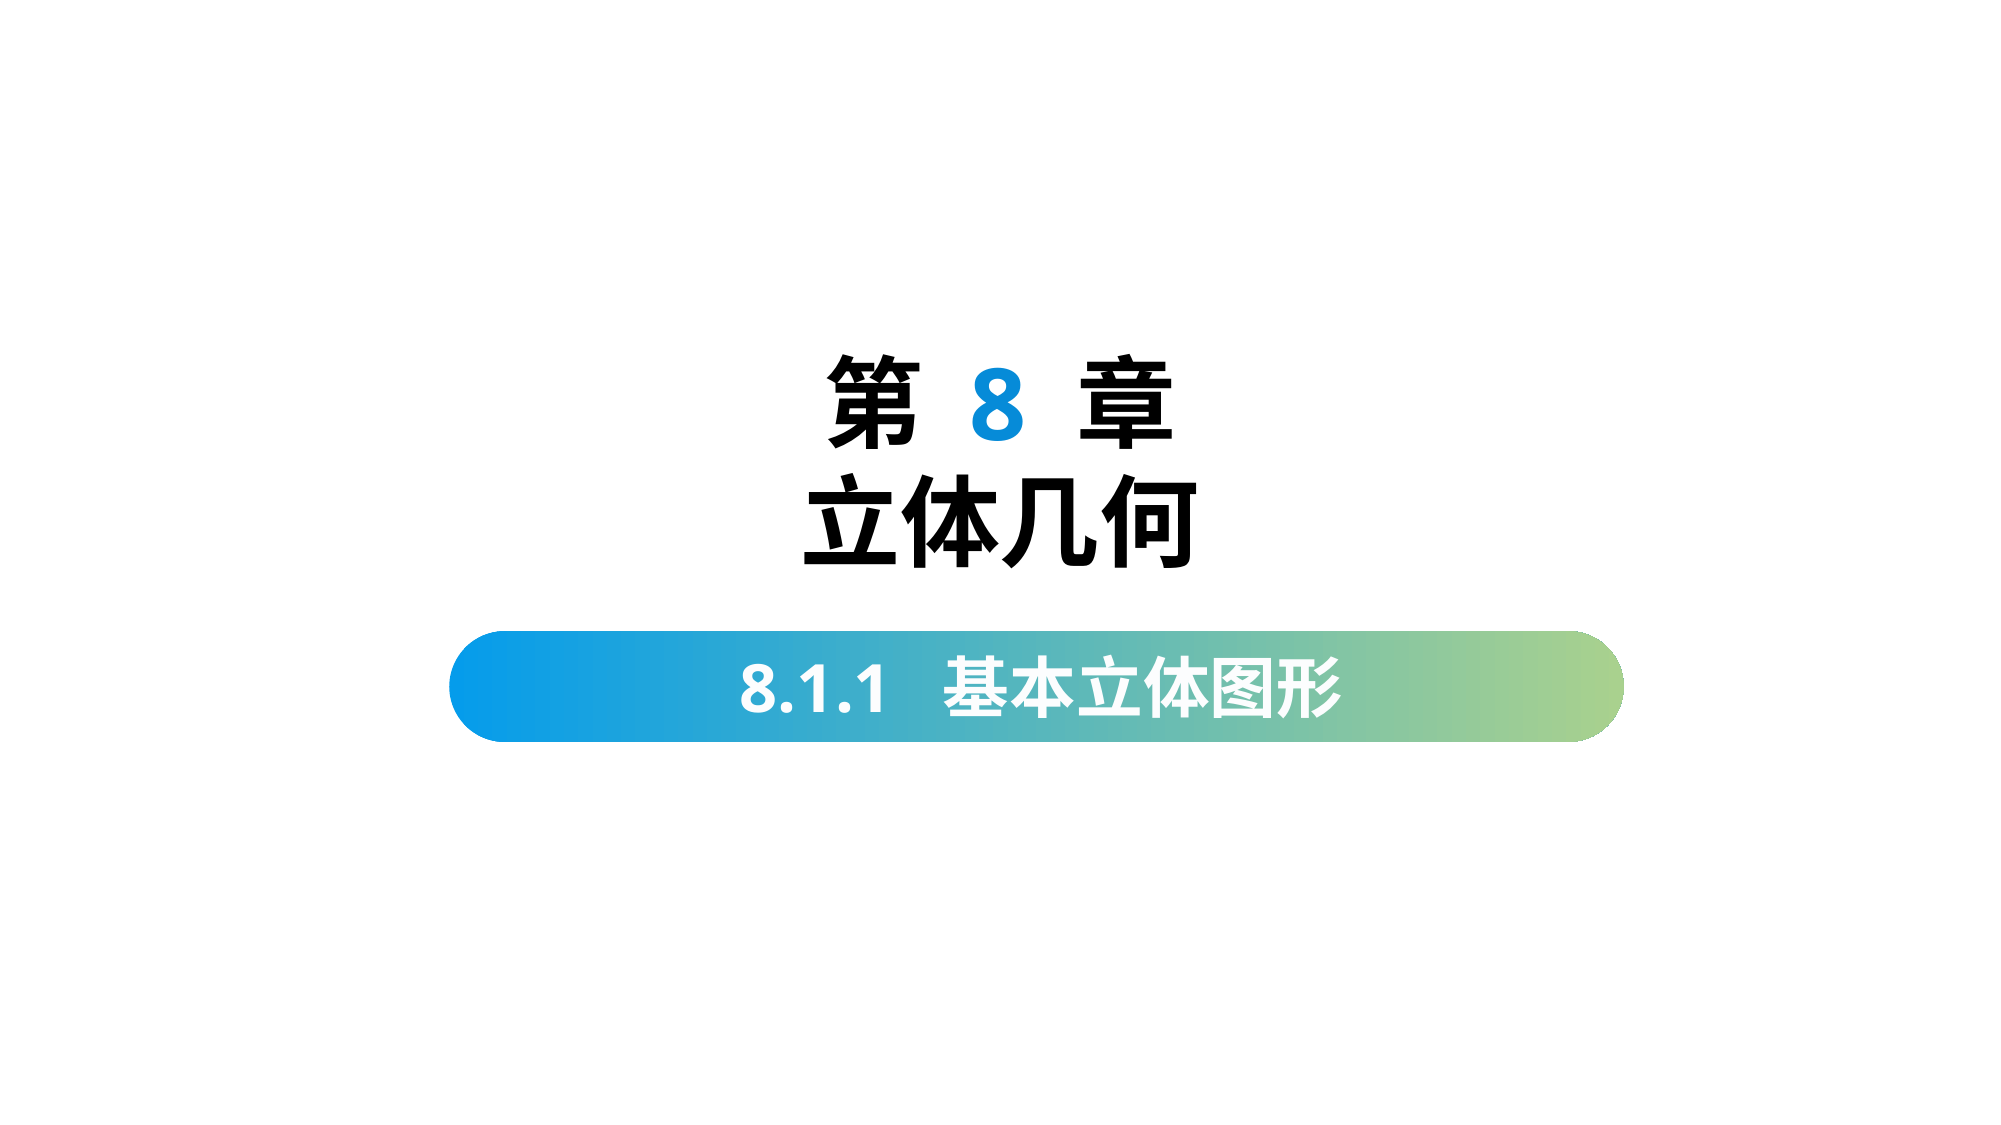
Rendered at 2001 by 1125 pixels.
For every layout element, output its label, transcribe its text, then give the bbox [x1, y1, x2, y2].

text_box [148, 215, 1851, 910]
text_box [392, 631, 1691, 742]
text_box 第 8 章 立体几何 [149, 332, 1850, 608]
